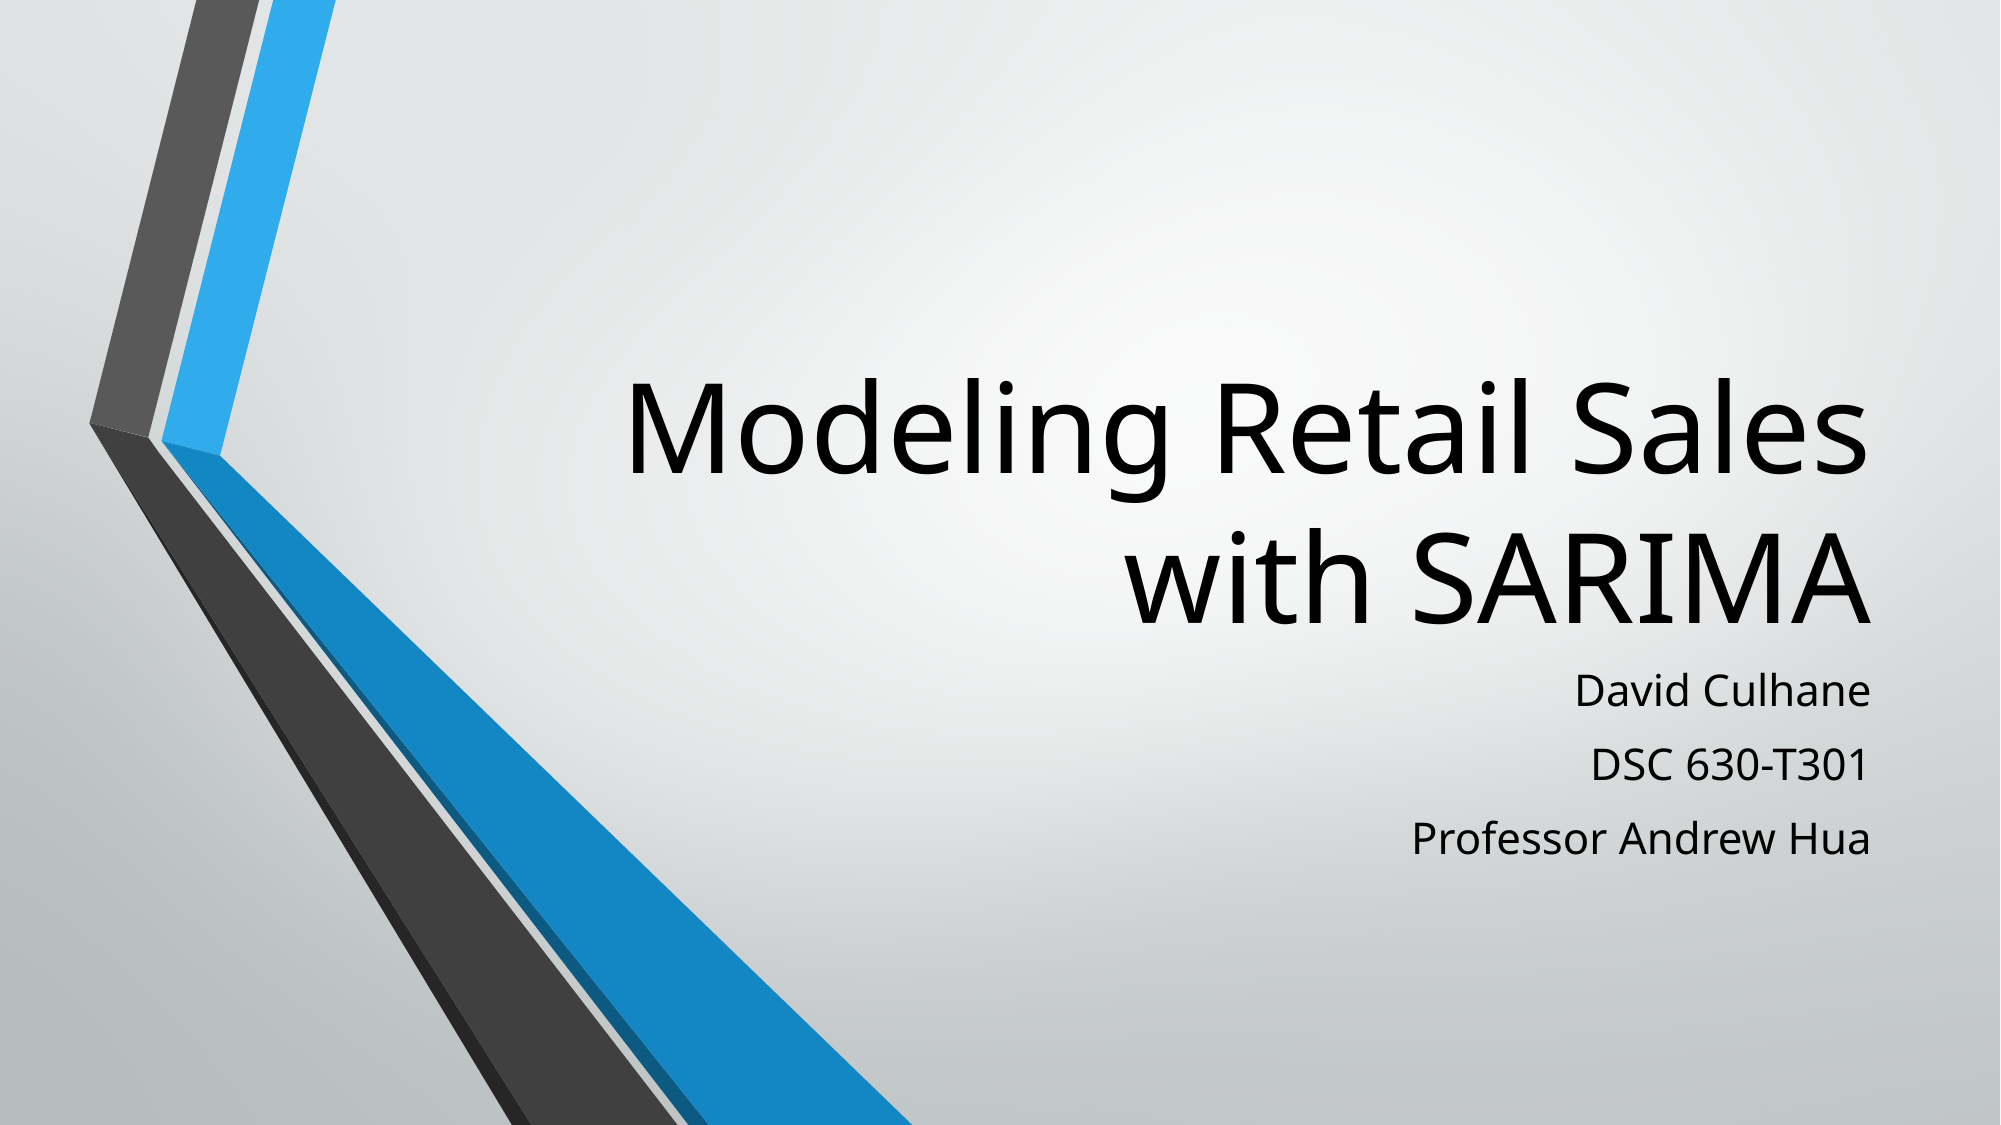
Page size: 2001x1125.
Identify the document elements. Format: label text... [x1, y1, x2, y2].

title Modeling Retail Sales with SARIMA [480, 226, 1887, 656]
subtitle David Culhane DSC 630-T301 Professor Andrew Hua [740, 655, 1887, 884]
